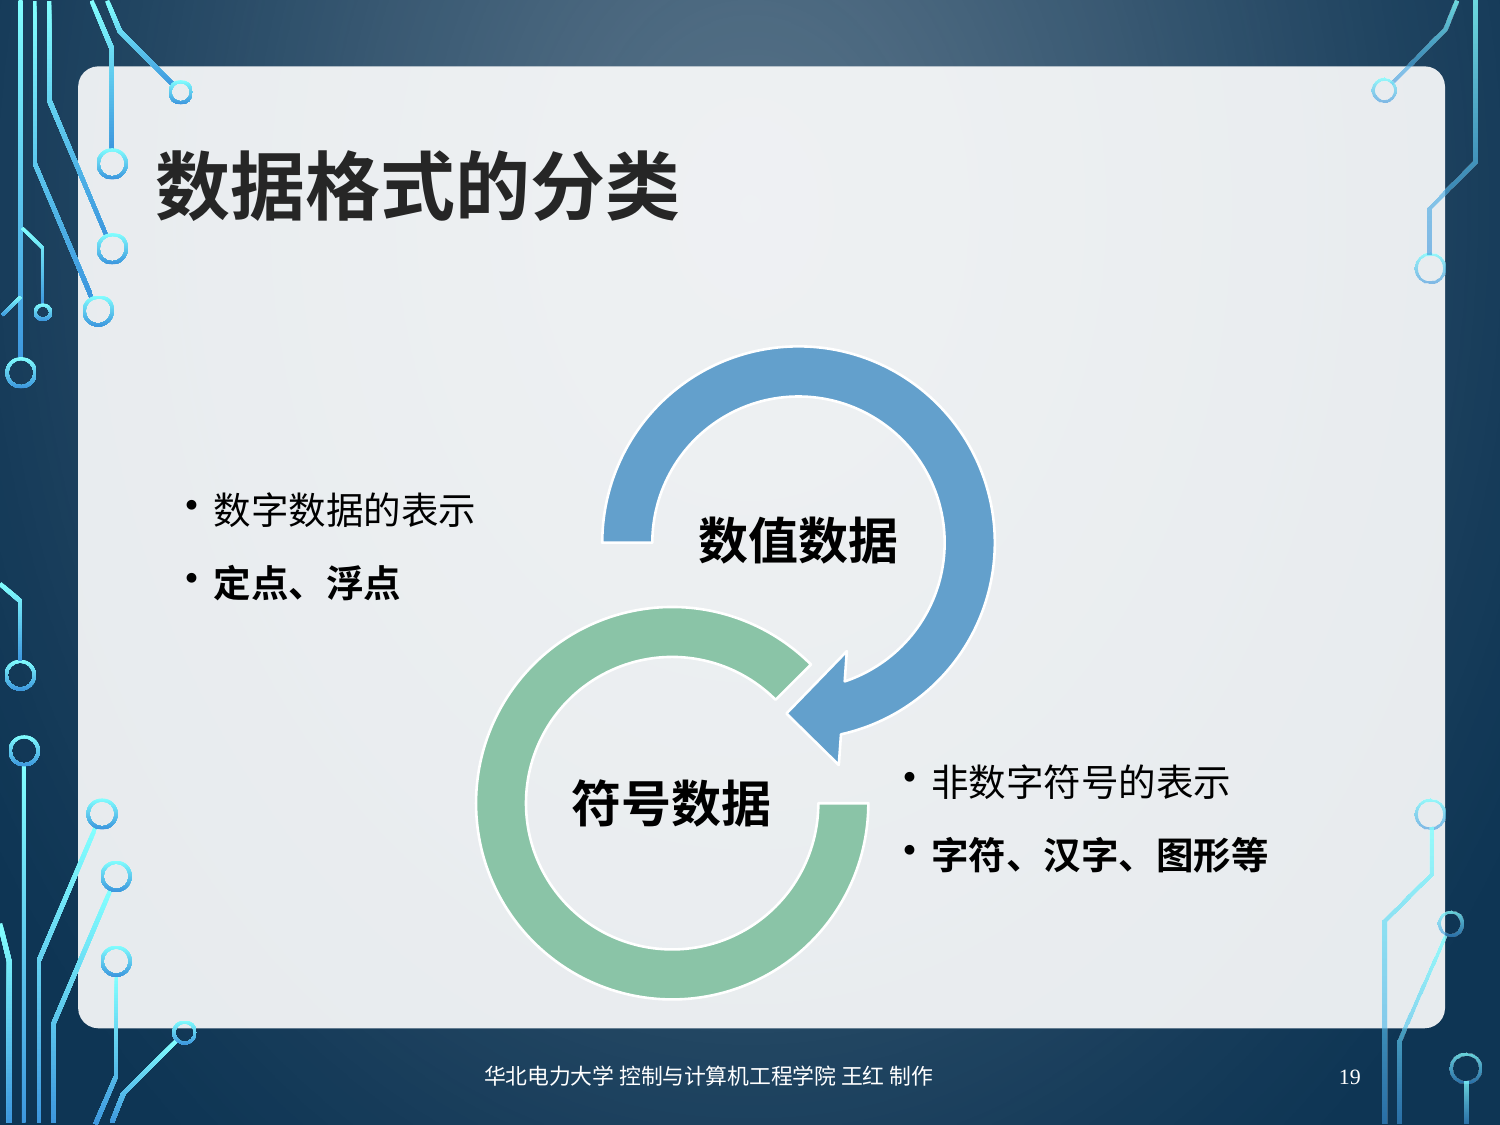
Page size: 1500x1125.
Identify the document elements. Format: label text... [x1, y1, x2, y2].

title 数据格式的分类 [140, 101, 1400, 279]
text_box 数值数据 [671, 479, 926, 608]
text_box 非数字符号的表示 字符、汉字、图形等 [901, 716, 1353, 898]
slide_number 19 [1281, 1045, 1376, 1106]
text_box [474, 605, 870, 1001]
text_box 符号数据 [543, 742, 799, 870]
text_box 数字数据的表示 定点、浮点 [182, 444, 591, 626]
text_box [600, 345, 997, 767]
footer 华北电力大学 控制与计算机工程学院 王红 制作 [324, 1046, 1093, 1106]
